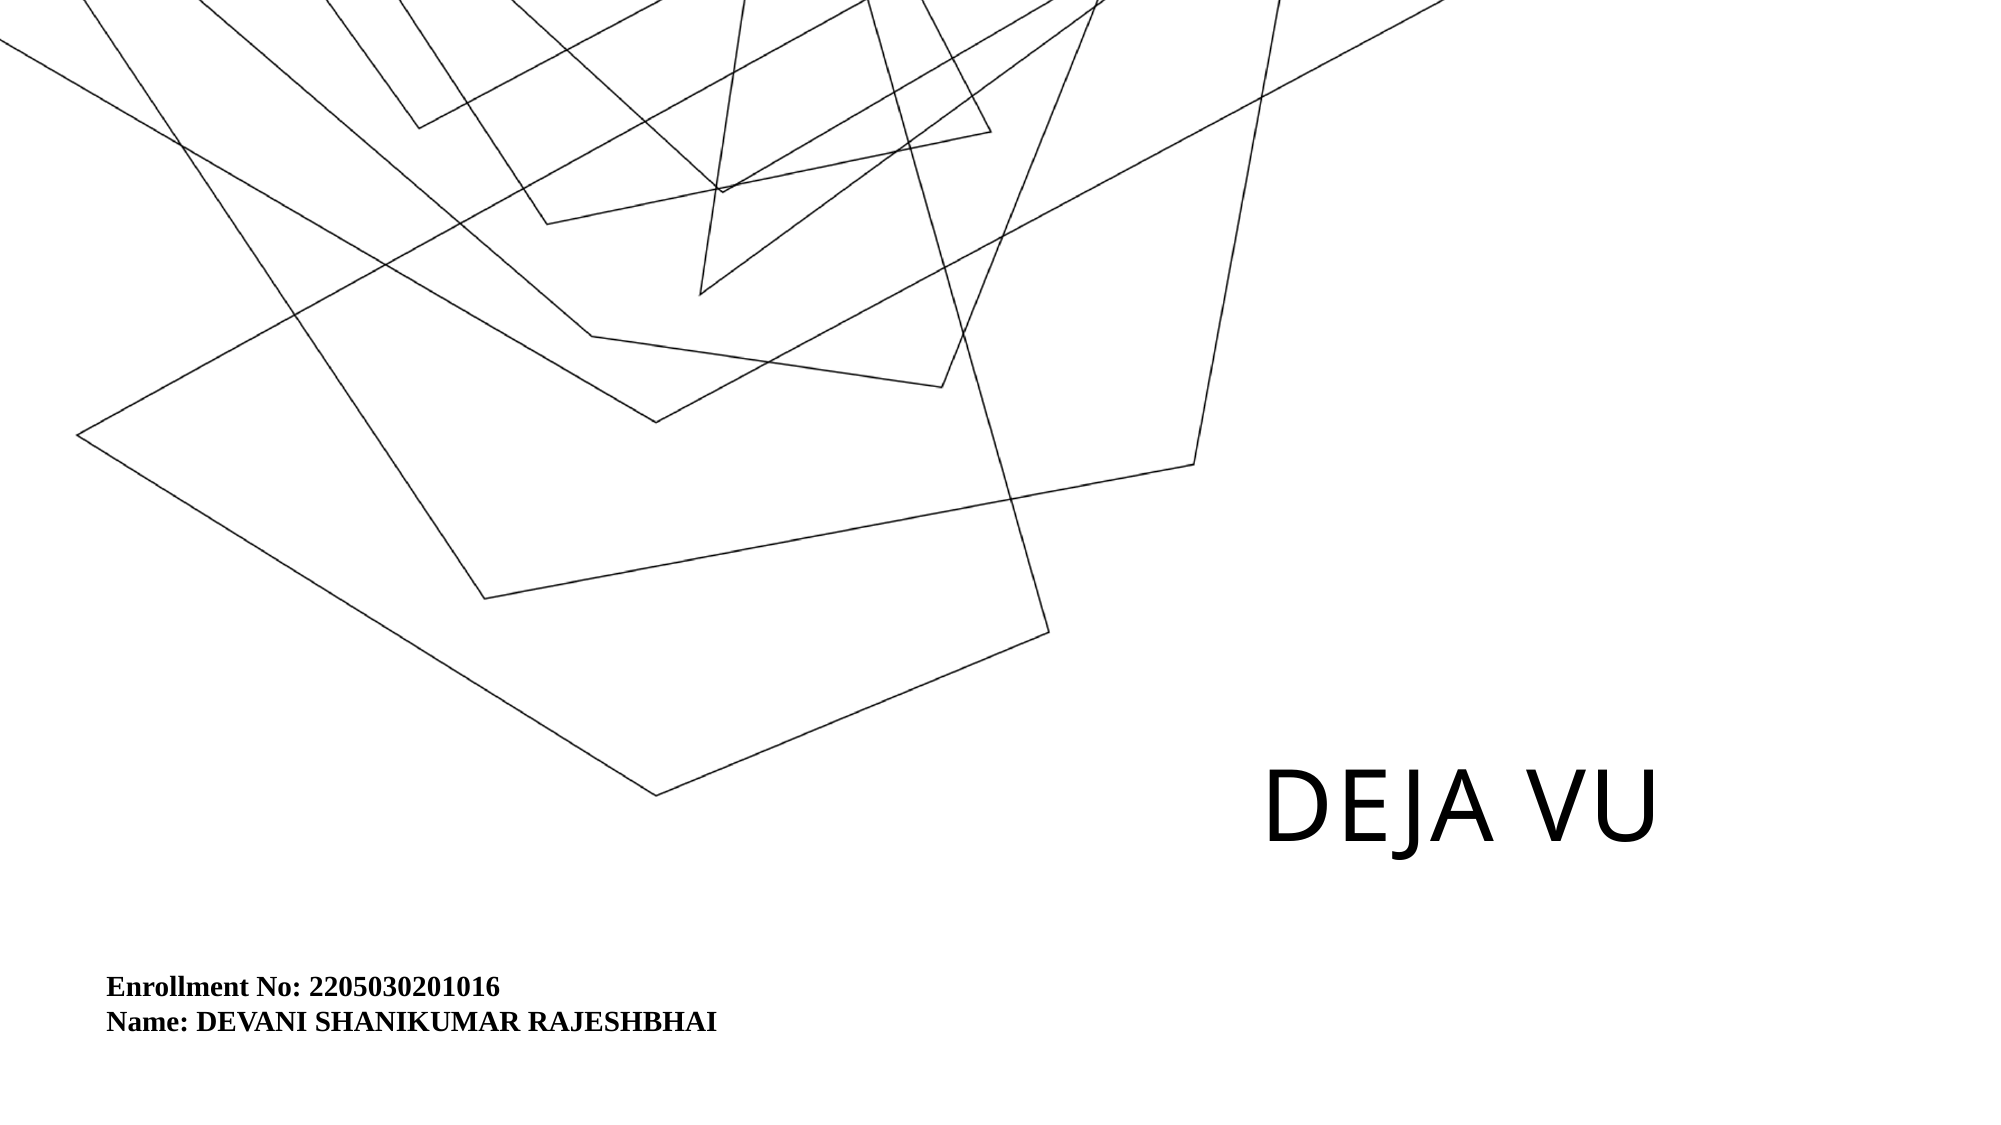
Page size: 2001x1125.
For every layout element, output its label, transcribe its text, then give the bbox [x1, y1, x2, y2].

text_box Enrollment No: 2205030201016 Name: DEVANI SHANIKUMAR RAJESHBHAI [91, 959, 776, 1045]
picture [0, 0, 1557, 830]
title Deja vu [1056, 546, 1868, 1072]
